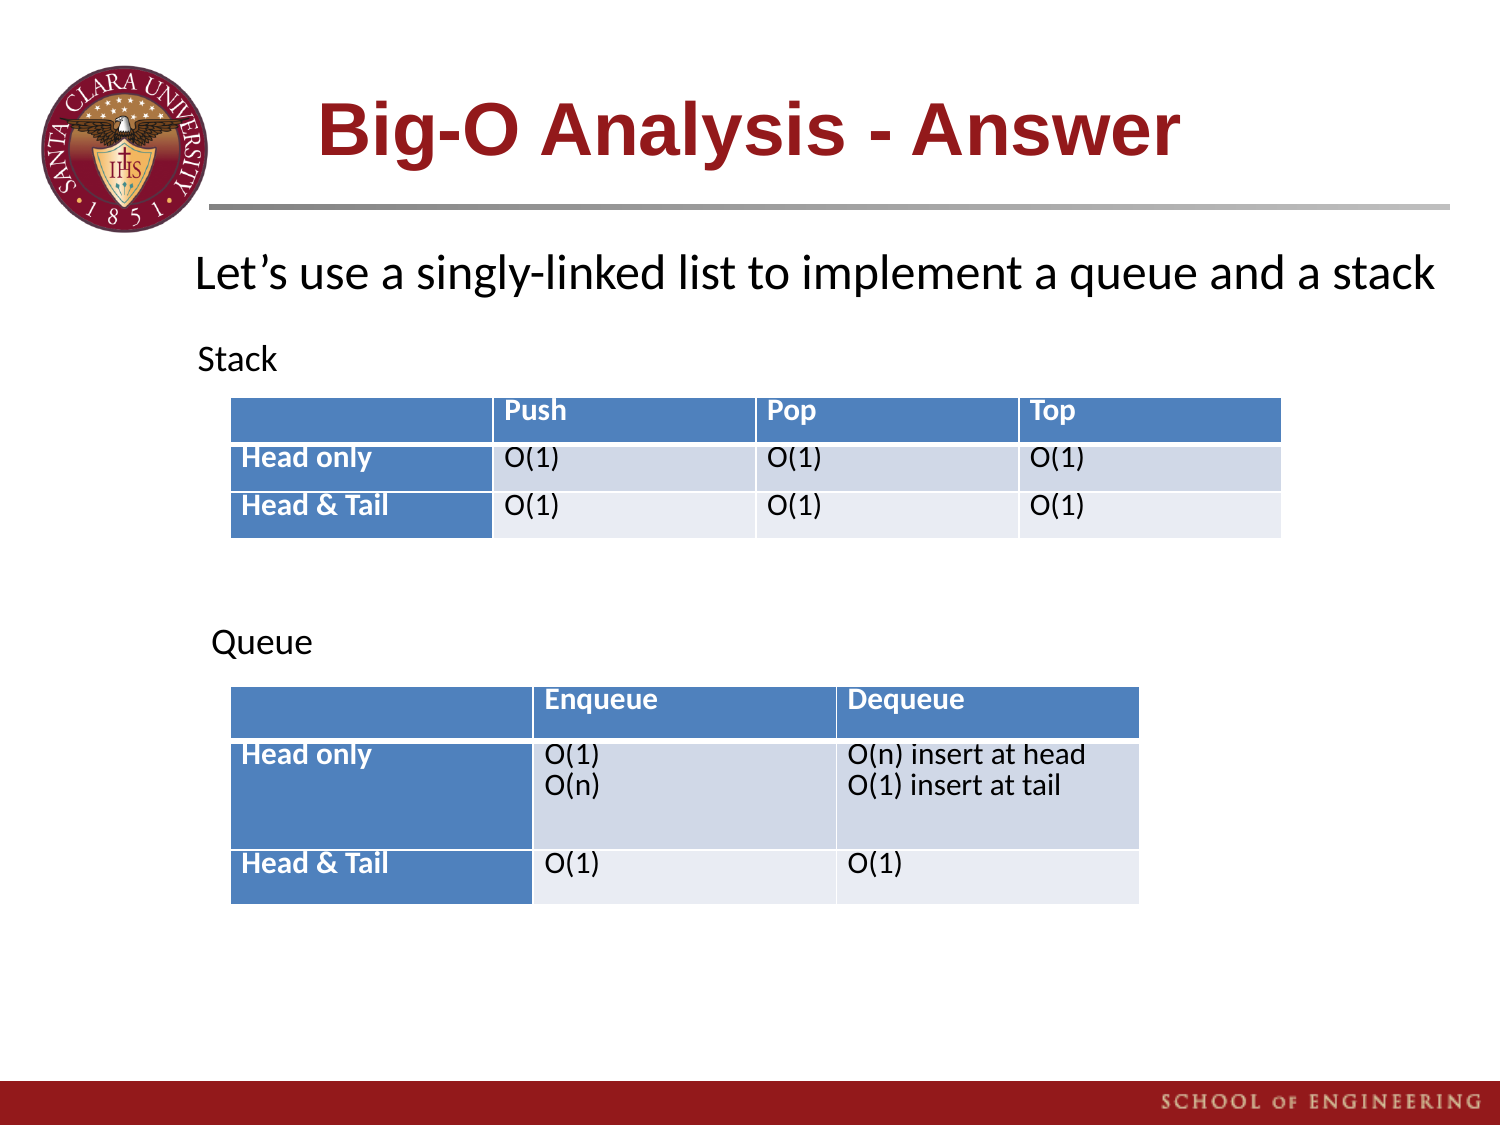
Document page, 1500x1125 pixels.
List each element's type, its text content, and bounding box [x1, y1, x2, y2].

table_cell Head only [231, 447, 492, 491]
picture [1149, 1091, 1489, 1115]
title Big-O Analysis - Answer [75, 45, 1425, 205]
table_header Push [494, 398, 755, 442]
picture [37, 63, 209, 235]
table_cell Head only [231, 744, 532, 849]
table_cell O(1) [494, 493, 755, 538]
table_header [231, 687, 532, 738]
table_cell O(1) [1020, 447, 1281, 491]
table_header Pop [757, 398, 1018, 442]
table_cell O(n) insert at head O(1) insert at tail [837, 744, 1139, 849]
table_header Enqueue [534, 687, 836, 738]
table_header [231, 398, 492, 442]
table_header Top [1020, 398, 1281, 442]
text_box Let’s use a singly-linked list to implement a queue and a stack [180, 231, 1483, 307]
table_cell O(1) [494, 447, 755, 491]
table_cell Head & Tail [231, 493, 492, 538]
table_cell Head & Tail [231, 851, 532, 904]
table_cell O(1) [757, 493, 1018, 538]
table_header Dequeue [837, 687, 1139, 738]
text_box Queue [196, 609, 457, 670]
text_box Stack [182, 326, 443, 386]
table_cell O(1) [534, 851, 836, 904]
table_cell O(1) [837, 851, 1139, 904]
table_cell O(1) [757, 447, 1018, 491]
table_cell O(1) [1020, 493, 1281, 538]
table_cell O(1) O(n) [534, 744, 836, 849]
